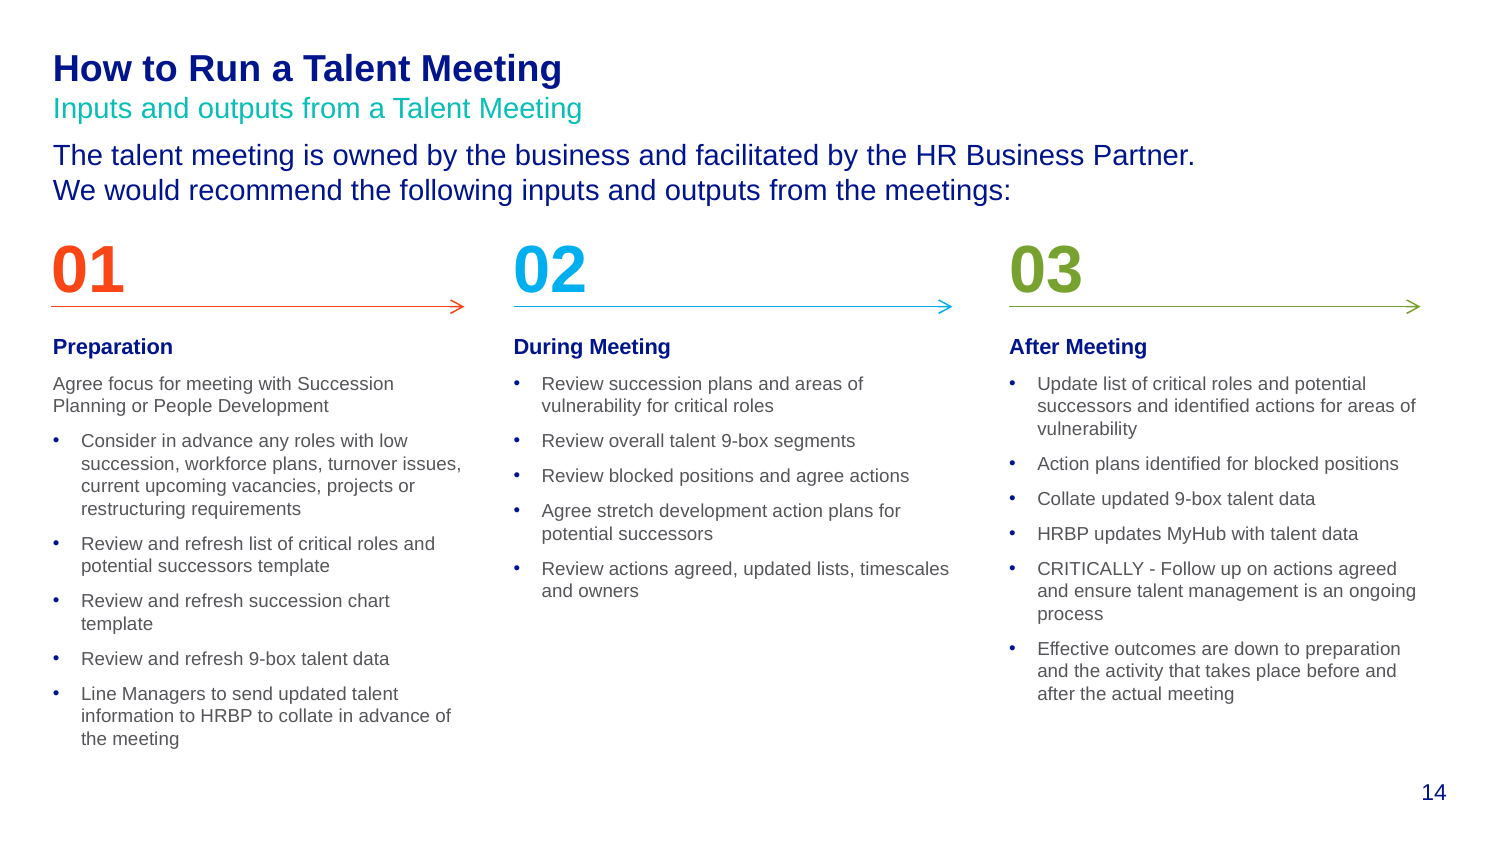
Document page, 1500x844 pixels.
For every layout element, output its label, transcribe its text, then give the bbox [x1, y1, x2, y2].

text_box 01 [51, 225, 305, 306]
text_box After Meeting Update list of critical roles and potential successors and identified actions for areas of vulnerability Action plans identified for blocked positions Collate updated 9-box talent data HRBP updates MyHub with talent data CRITICALLY - Follow up on actions agreed and ensure talent management is an ongoing process Effective outcomes are down to preparation and the activity that takes place before and after the actual meeting [1009, 332, 1421, 705]
text_box Preparation Agree focus for meeting with Succession Planning or People Development Consider in advance any roles with low succession, workforce plans, turnover issues, current upcoming vacancies, projects or restructuring requirements Review and refresh list of critical roles and potential successors template Review and refresh succession chart template Review and refresh 9-box talent data Line Managers to send updated talent information to HRBP to collate in advance of the meeting [52, 332, 465, 750]
text_box 02 [513, 225, 767, 306]
text_box During Meeting Review succession plans and areas of vulnerability for critical roles Review overall talent 9-box segments Review blocked positions and agree actions Agree stretch development action plans for potential successors Review actions agreed, updated lists, timescales and owners [513, 332, 960, 602]
title How to Run a Talent Meeting Inputs and outputs from a Talent Meeting [52, 43, 1447, 118]
text_box 03 [1009, 225, 1263, 306]
list The talent meeting is owned by the business and facilitated by the HR Business Partner. We would recommend the following inputs and outputs from the meetings: [52, 136, 1233, 207]
